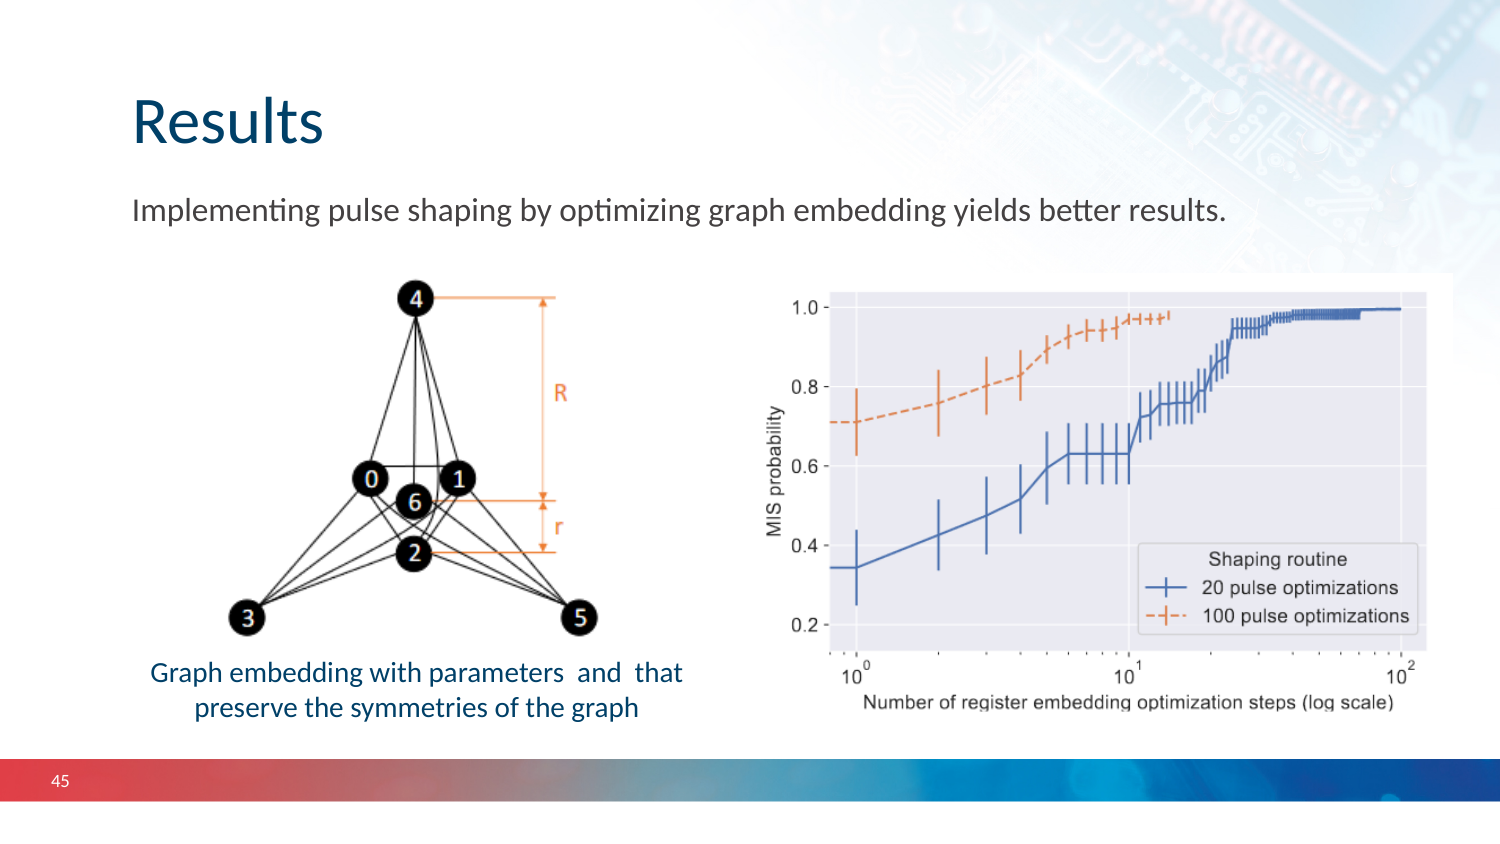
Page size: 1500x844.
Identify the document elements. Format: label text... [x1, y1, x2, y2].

list Implementing pulse shaping by optimizing graph embedding yields better results. [115, 180, 1335, 744]
title Results [117, 49, 1385, 190]
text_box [115, 273, 720, 732]
slide_number 45 [0, 761, 122, 807]
picture [0, 0, 1500, 844]
